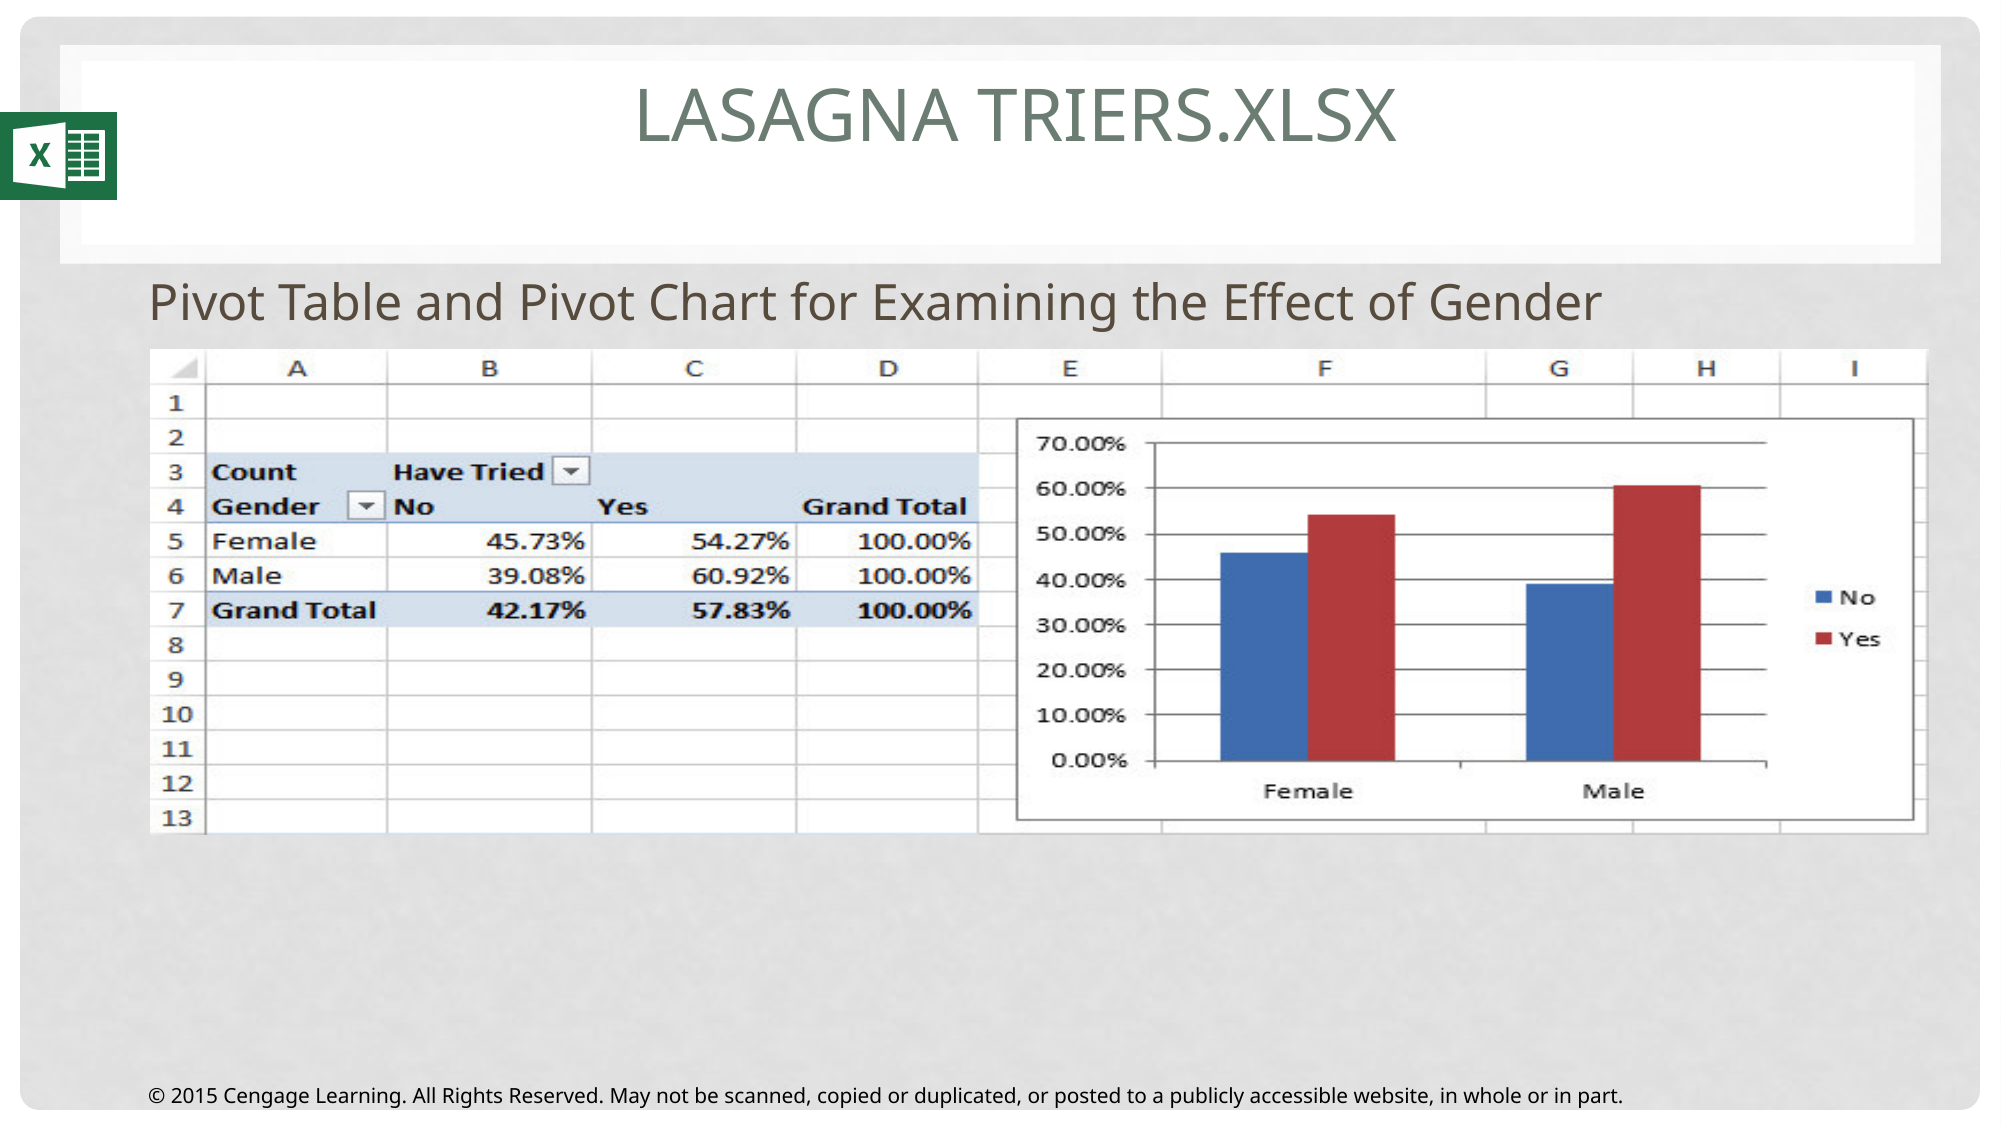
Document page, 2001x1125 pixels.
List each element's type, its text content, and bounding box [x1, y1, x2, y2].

list Pivot Table and Pivot Chart for Examining the Effect of Gender [133, 262, 1918, 713]
picture [149, 349, 1929, 835]
title Lasagna Triers.xlsx [133, 24, 1917, 200]
picture [0, 112, 117, 200]
